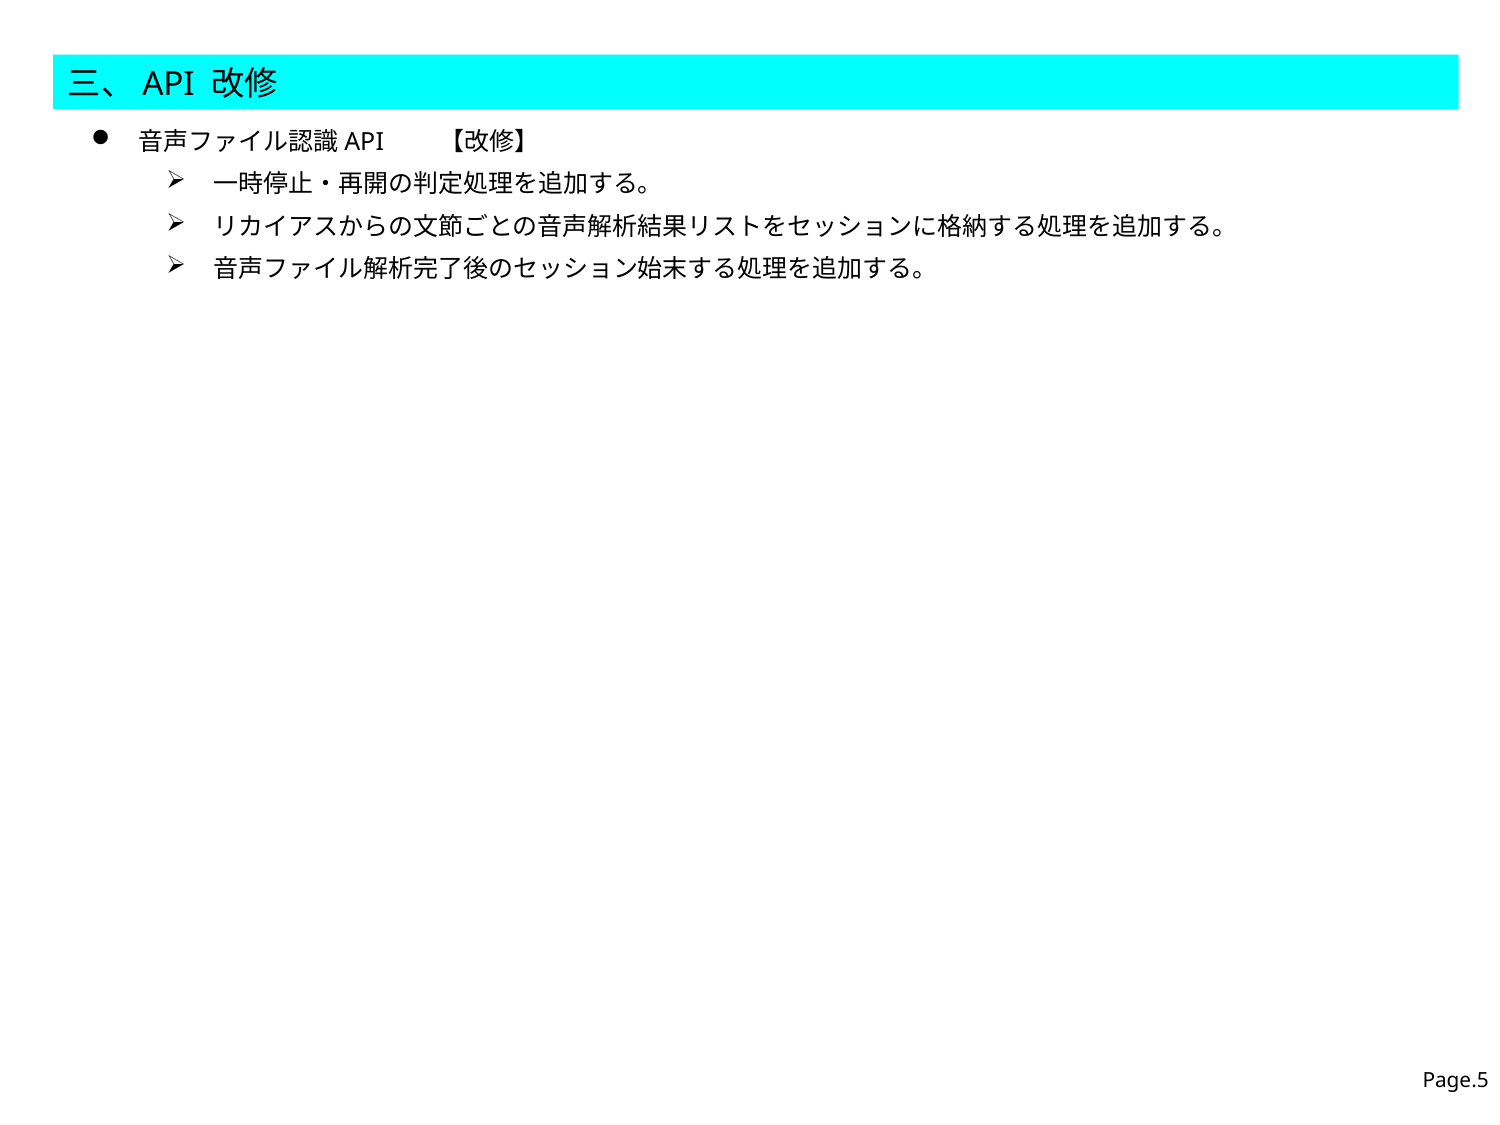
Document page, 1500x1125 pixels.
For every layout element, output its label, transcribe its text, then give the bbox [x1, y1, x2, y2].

text_box 三、API 改修 [53, 54, 1459, 110]
text_box 音声ファイル認識API 【改修】 一時停止・再開の判定処理を追加する。 リカイアスからの文節ごとの音声解析結果リストをセッションに格納する処理を追加する。 音声ファイル解析完了後のセッション始末する処理を追加する。 [76, 118, 1436, 461]
